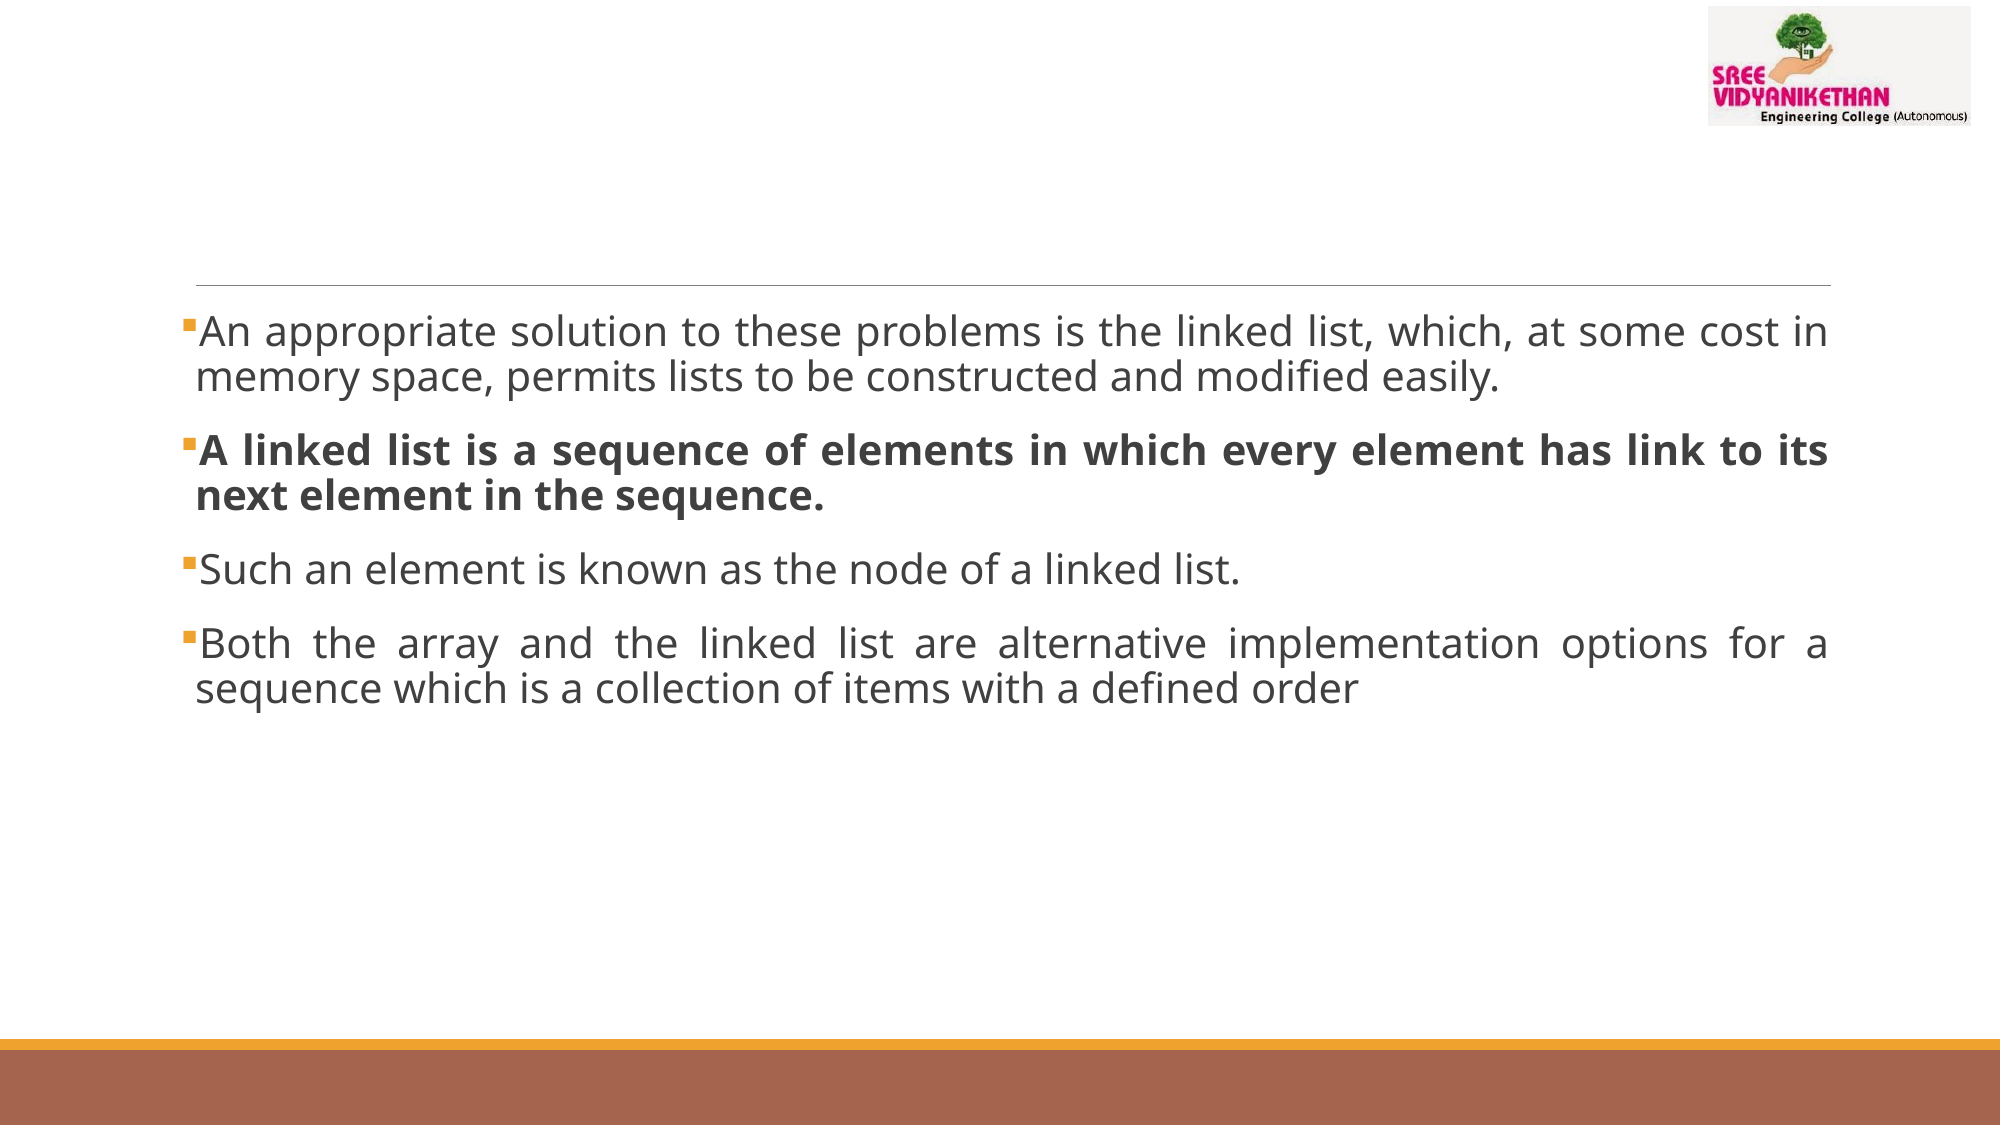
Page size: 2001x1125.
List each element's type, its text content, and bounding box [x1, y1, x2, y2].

list An appropriate solution to these problems is the linked list, which, at some cost in memory space, permits lists to be constructed and modified easily. A linked list is a sequence of elements in which every element has link to its next element in the sequence. Such an element is known as the node of a linked list. Both the array and the linked list are alternative implementation options for a sequence which is a collection of items with a defined order [180, 302, 1830, 963]
picture [1708, 6, 1971, 126]
